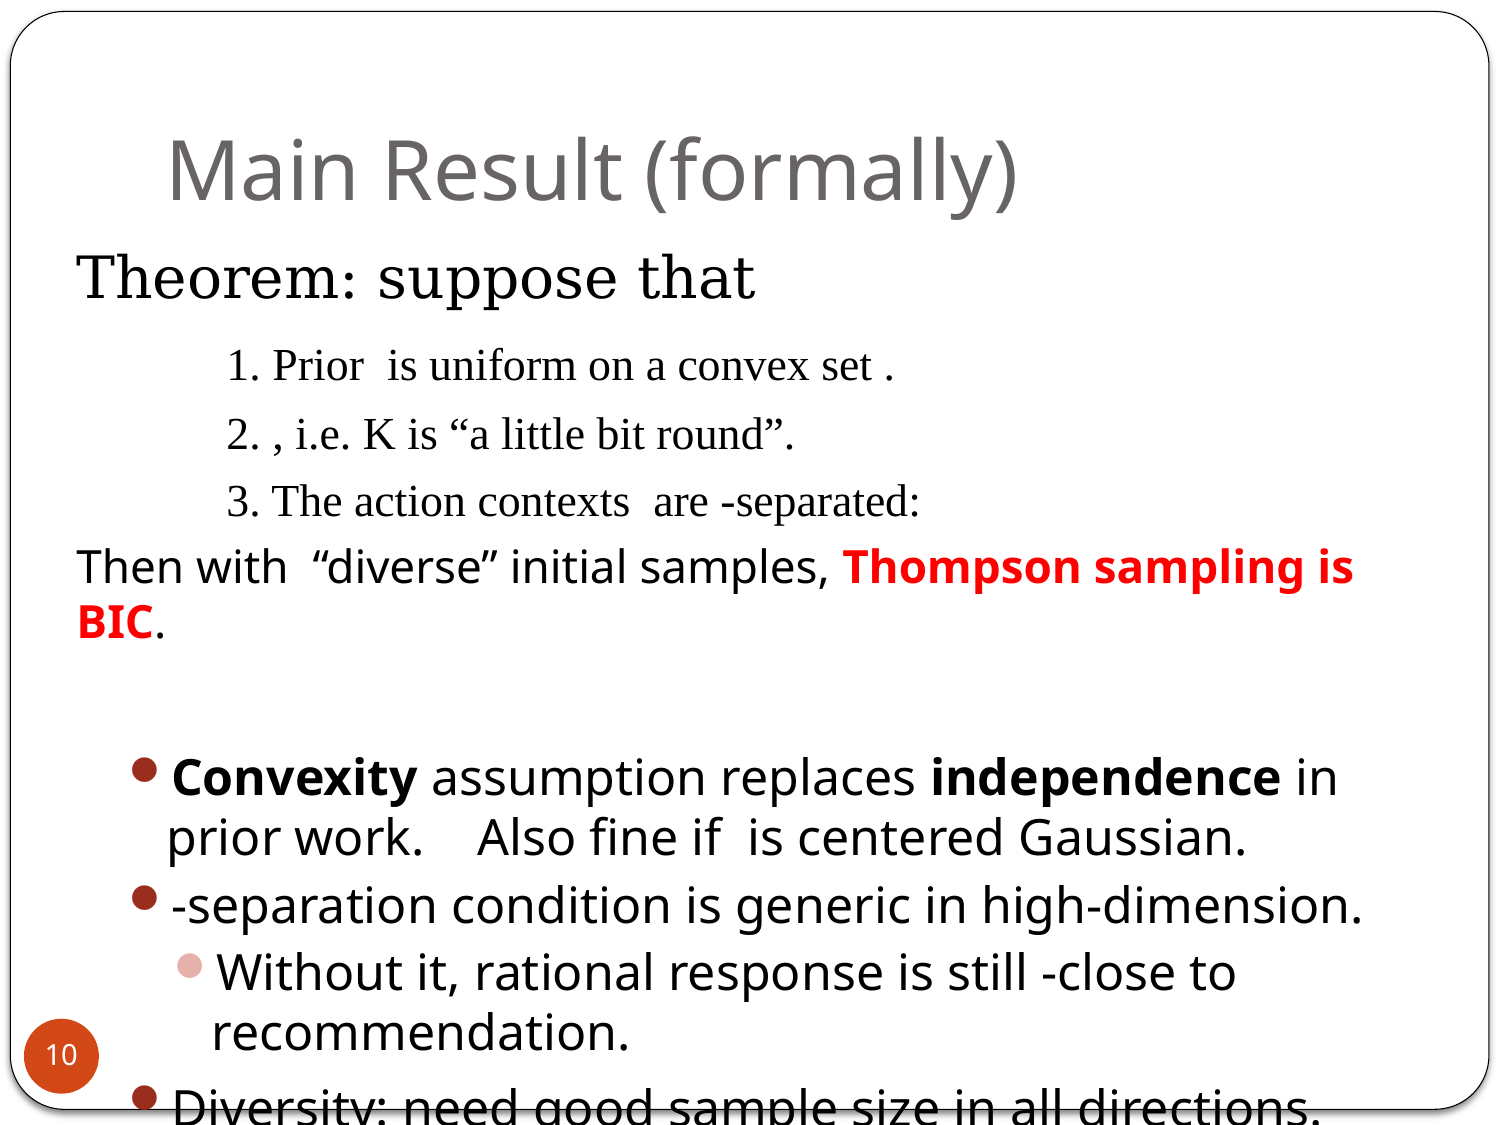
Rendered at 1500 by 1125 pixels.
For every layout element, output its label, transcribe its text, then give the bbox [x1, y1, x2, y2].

slide_number 10 [23, 1018, 99, 1094]
title Main Result (formally) [150, 45, 1425, 233]
